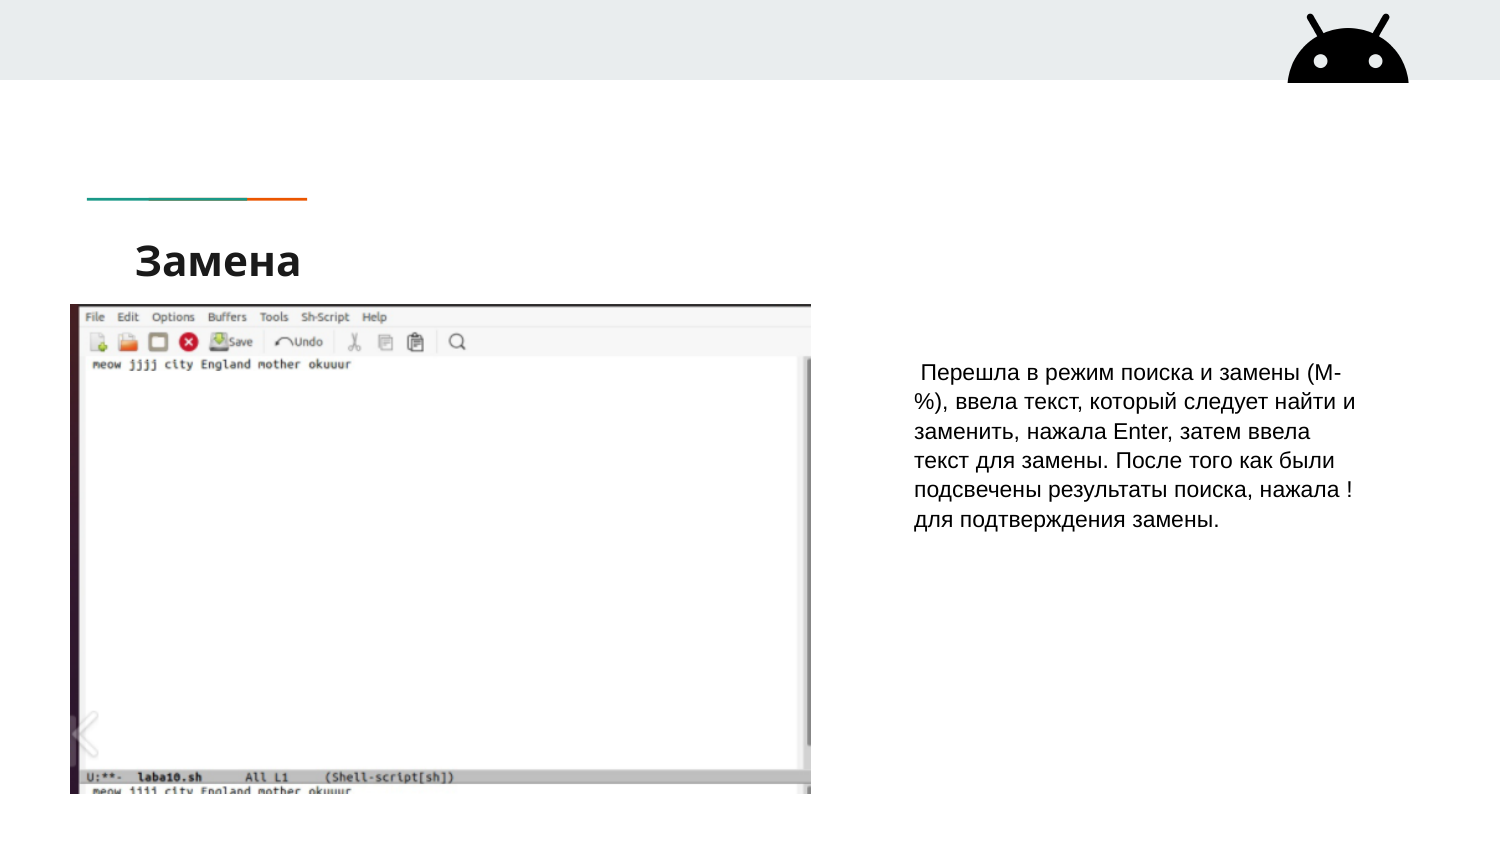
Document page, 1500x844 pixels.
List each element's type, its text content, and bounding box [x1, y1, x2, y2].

list Перешла в режим поиска и замены (M-%), ввела текст, который следует найти и заменить, нажала Enter, затем ввела текст для замены. После того как были подсвечены результаты поиска, нажала ! для подтверждения замены. [899, 341, 1381, 712]
picture [69, 303, 811, 794]
picture [1282, 0, 1414, 117]
title Замена [119, 216, 1381, 305]
